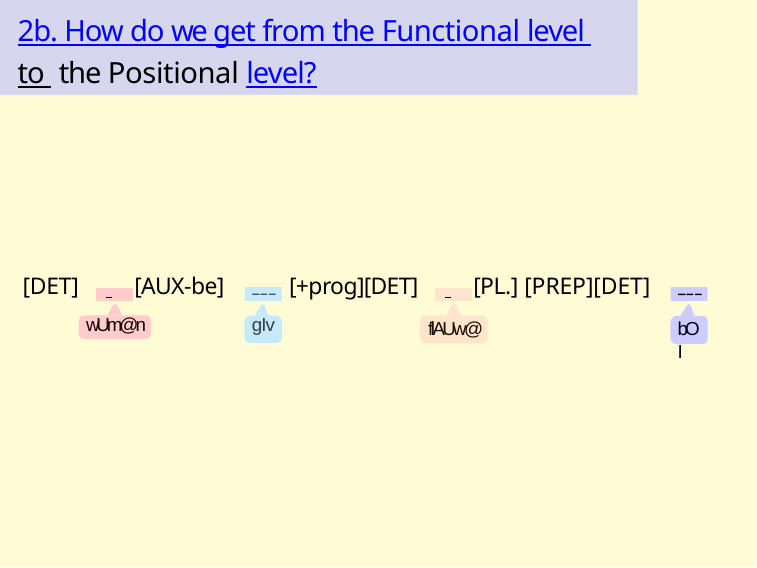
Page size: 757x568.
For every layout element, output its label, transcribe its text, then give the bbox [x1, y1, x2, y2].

text_box [79, 335, 151, 339]
text_box [244, 287, 282, 343]
text_box bOI [675, 315, 703, 362]
text_box gIv [249, 310, 277, 335]
text_box [670, 287, 708, 344]
text_box [0, 0, 756, 567]
text_box [DET] [AUX-be] wUm@n [20, 269, 232, 335]
text_box [+prog][DET] [PL.] [PREP][DET] flAUw@ [287, 269, 658, 340]
text_box [0, 0, 638, 95]
title 2b. How do we get from the Functional level to the Positional level? [15, 9, 604, 106]
text_box [420, 340, 488, 344]
